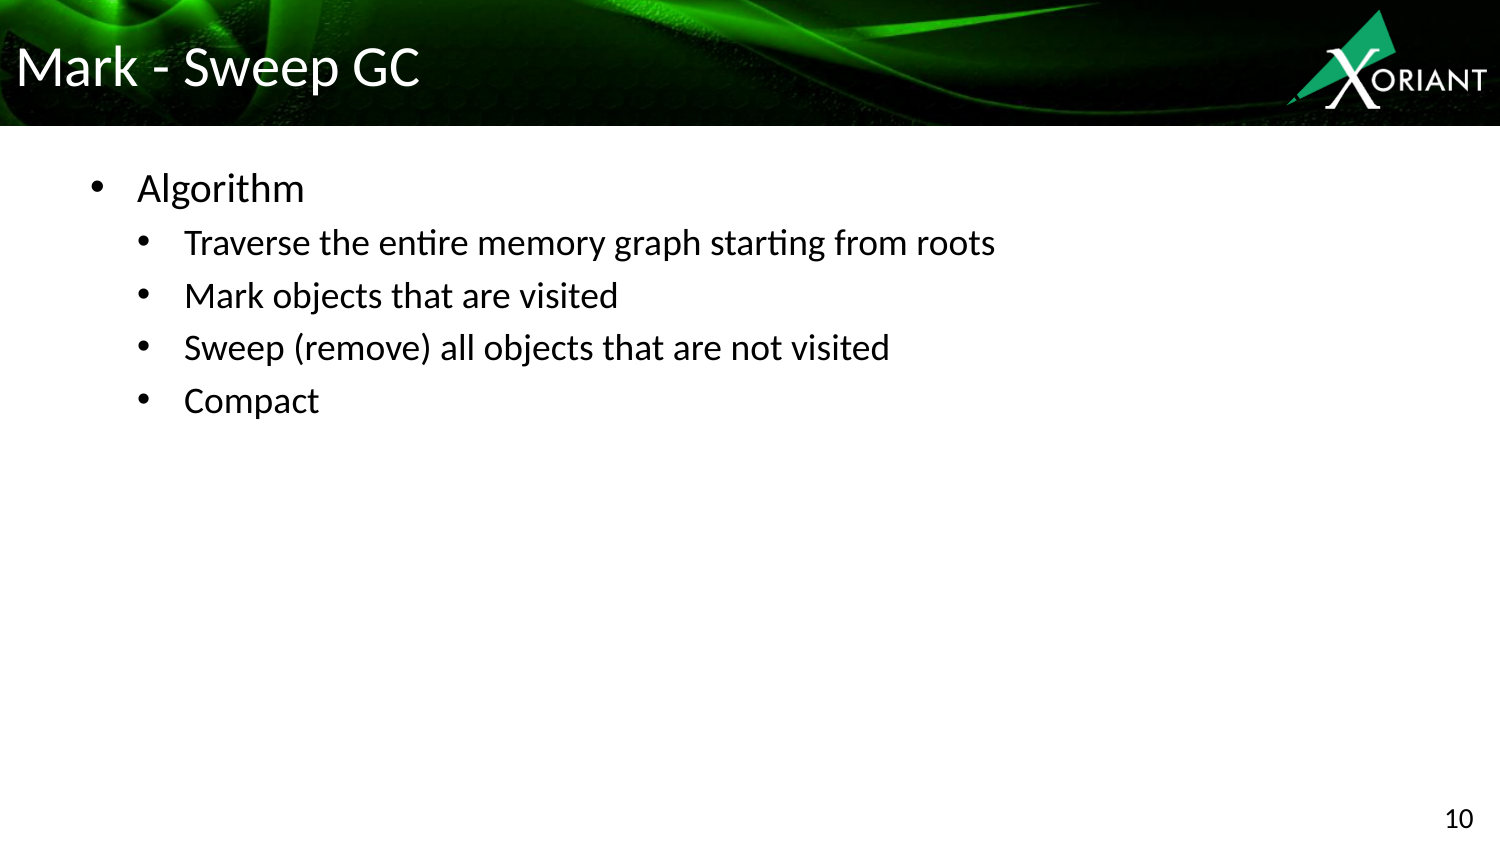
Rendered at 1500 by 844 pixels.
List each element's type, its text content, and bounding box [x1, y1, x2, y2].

slide_number 10 [1429, 792, 1499, 842]
title Mark - Sweep GC [0, 0, 1270, 126]
list Algorithm Traverse the entire memory graph starting from roots Mark objects that are visited Sweep (remove) all objects that are not visited Compact [75, 153, 1394, 793]
picture [1270, 0, 1500, 126]
